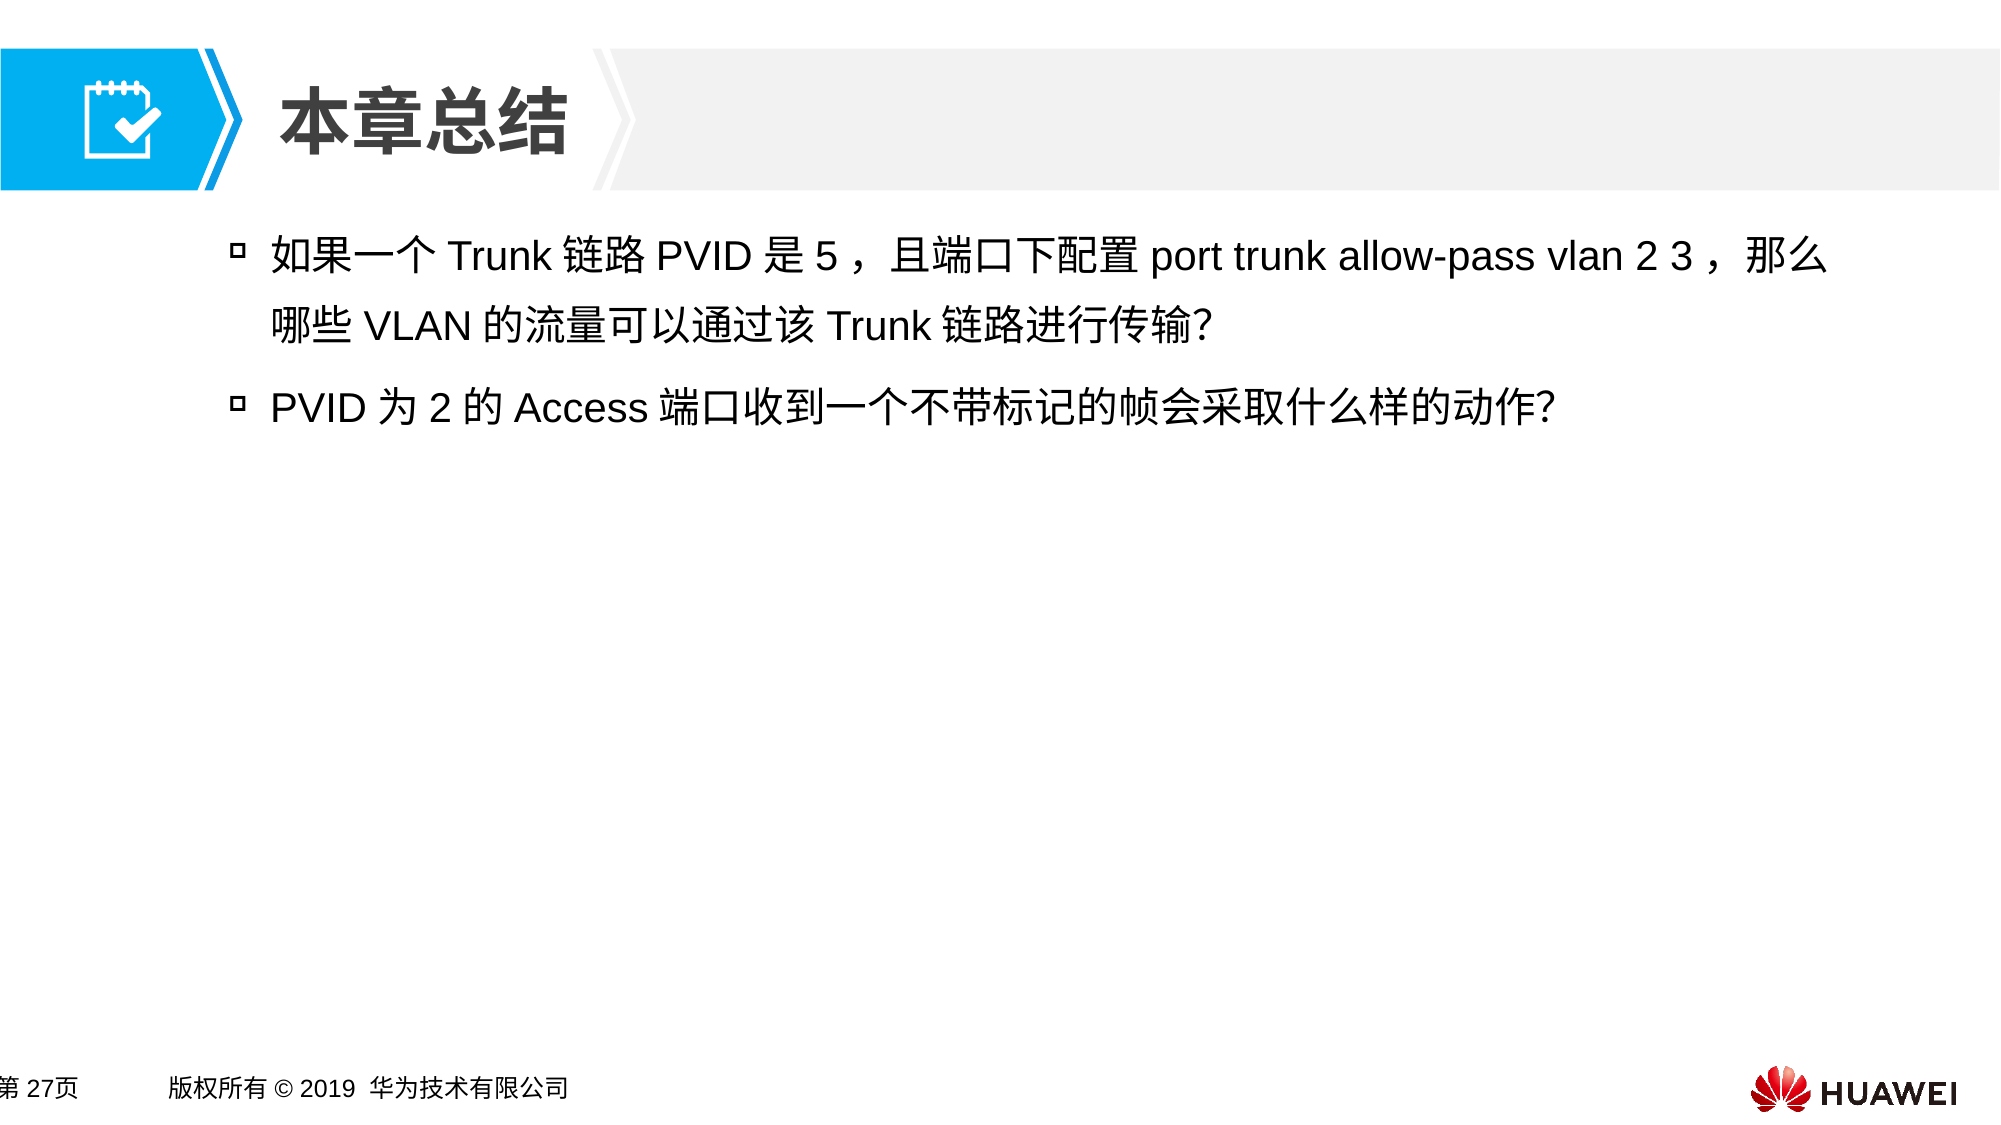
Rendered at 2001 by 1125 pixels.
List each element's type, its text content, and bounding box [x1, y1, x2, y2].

list 如果一个Trunk链路PVID是5，且端口下配置port trunk allow-pass vlan 2 3，那么哪些VLAN的流量可以通过该Trunk链路进行传输？ PVID为2的Access端口收到一个不带标记的帧会采取什么样的动作？ [149, 201, 1882, 971]
picture [1751, 1066, 1956, 1112]
